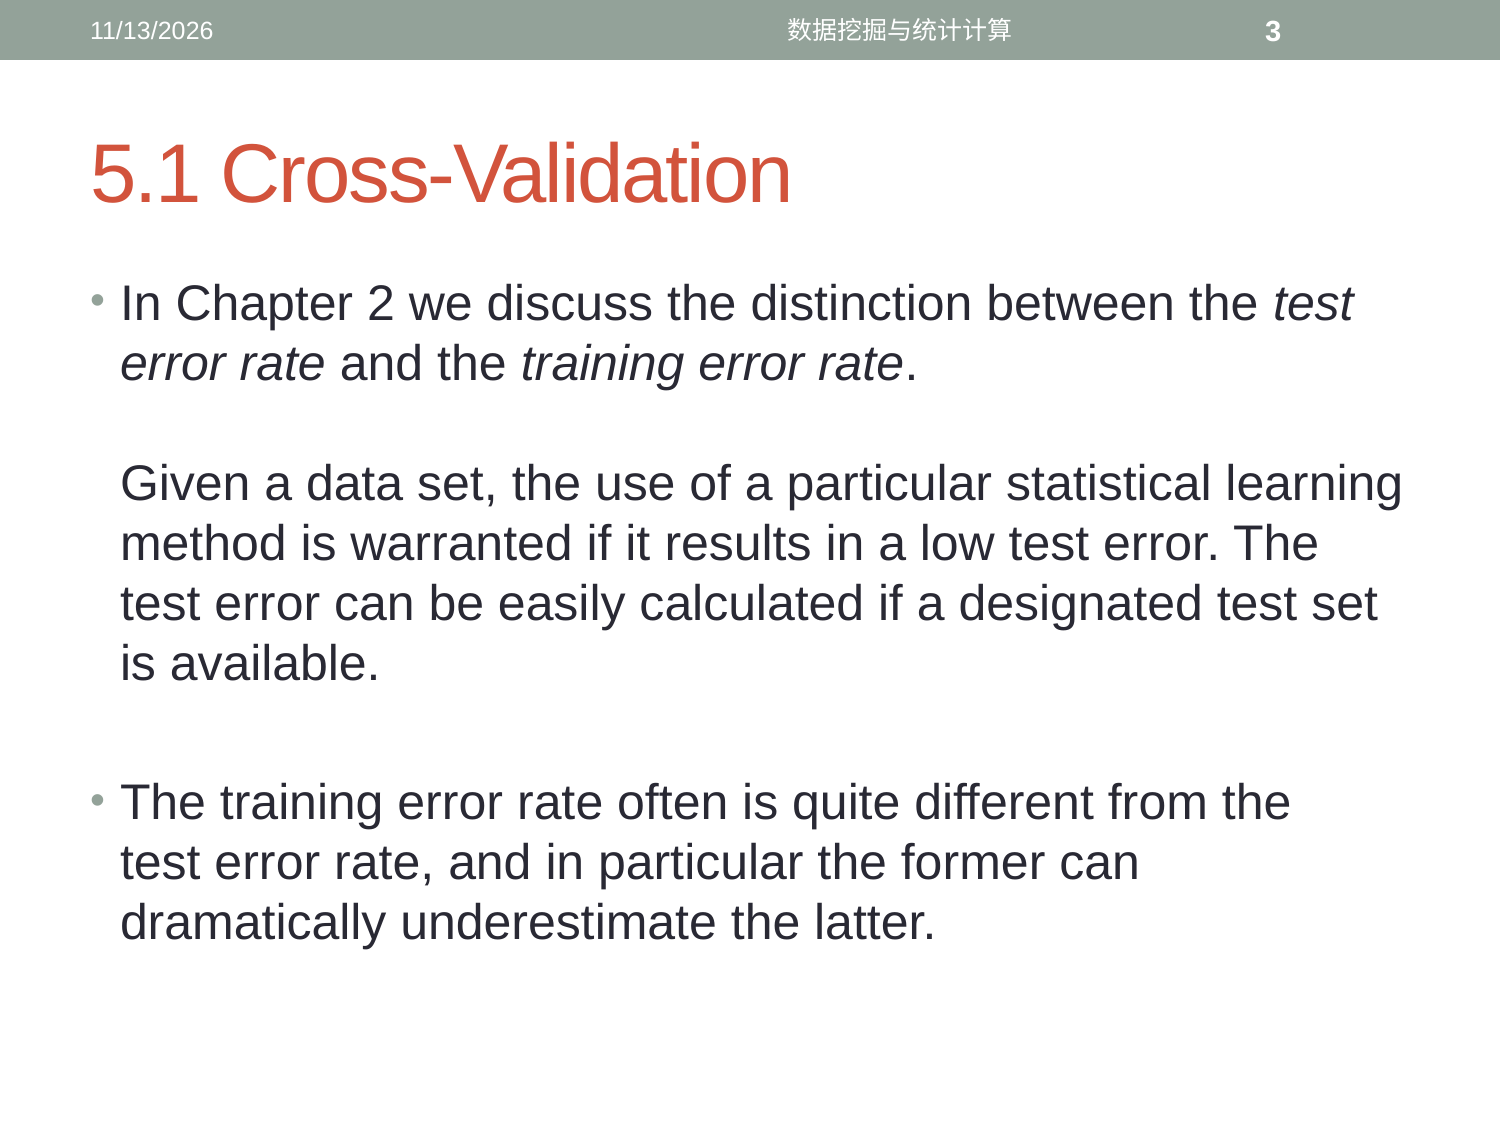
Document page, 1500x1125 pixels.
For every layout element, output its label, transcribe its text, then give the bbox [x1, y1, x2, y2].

title 5.1 Cross-Validation [75, 87, 1425, 250]
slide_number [75, 3, 550, 57]
footer 数据挖掘与统计计算 [562, 3, 1238, 57]
slide_number 3 [1250, 3, 1425, 57]
list In Chapter 2 we discuss the distinction between the test error rate and the training error rate. Given a data set, the use of a particular statistical learning method is warranted if it results in a low test error. The test error can be easily calculated if a designated test set is available. The training error rate often is quite different from the test error rate, and in particular the former can dramatically underestimate the latter. [75, 262, 1425, 1063]
